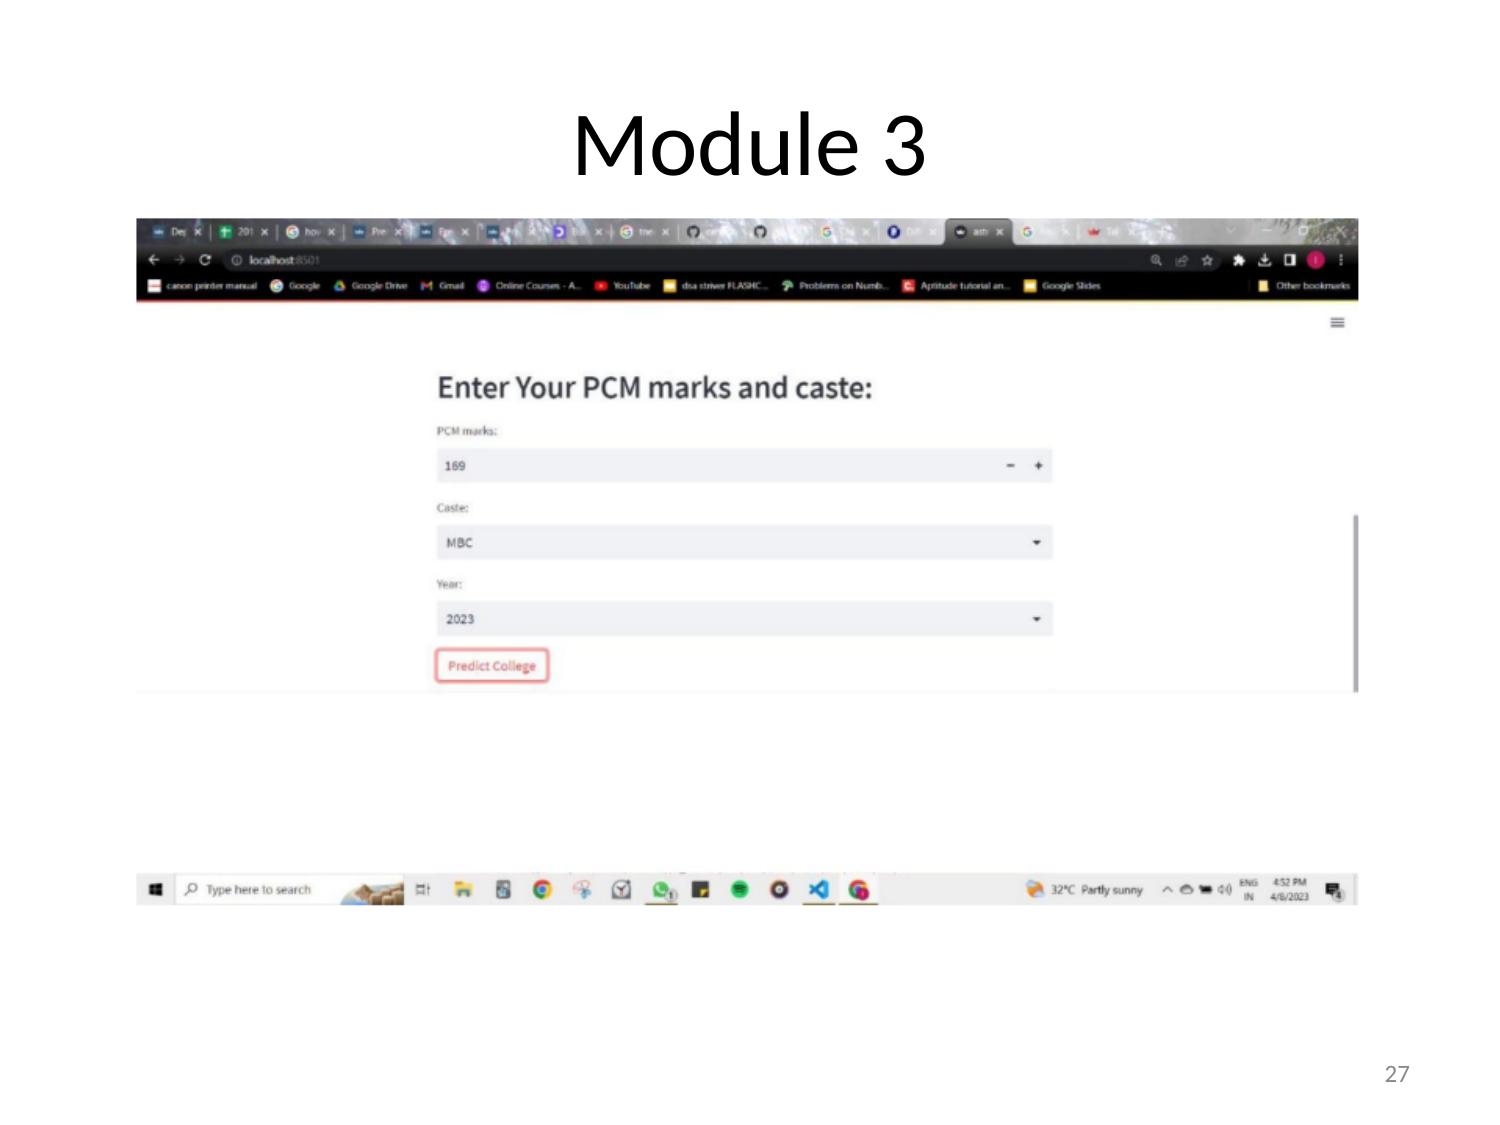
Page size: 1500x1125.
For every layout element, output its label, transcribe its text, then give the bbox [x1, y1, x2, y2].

title Module 3 [75, 45, 1425, 233]
slide_number ‹#› [1074, 1042, 1425, 1103]
picture [132, 217, 1368, 908]
